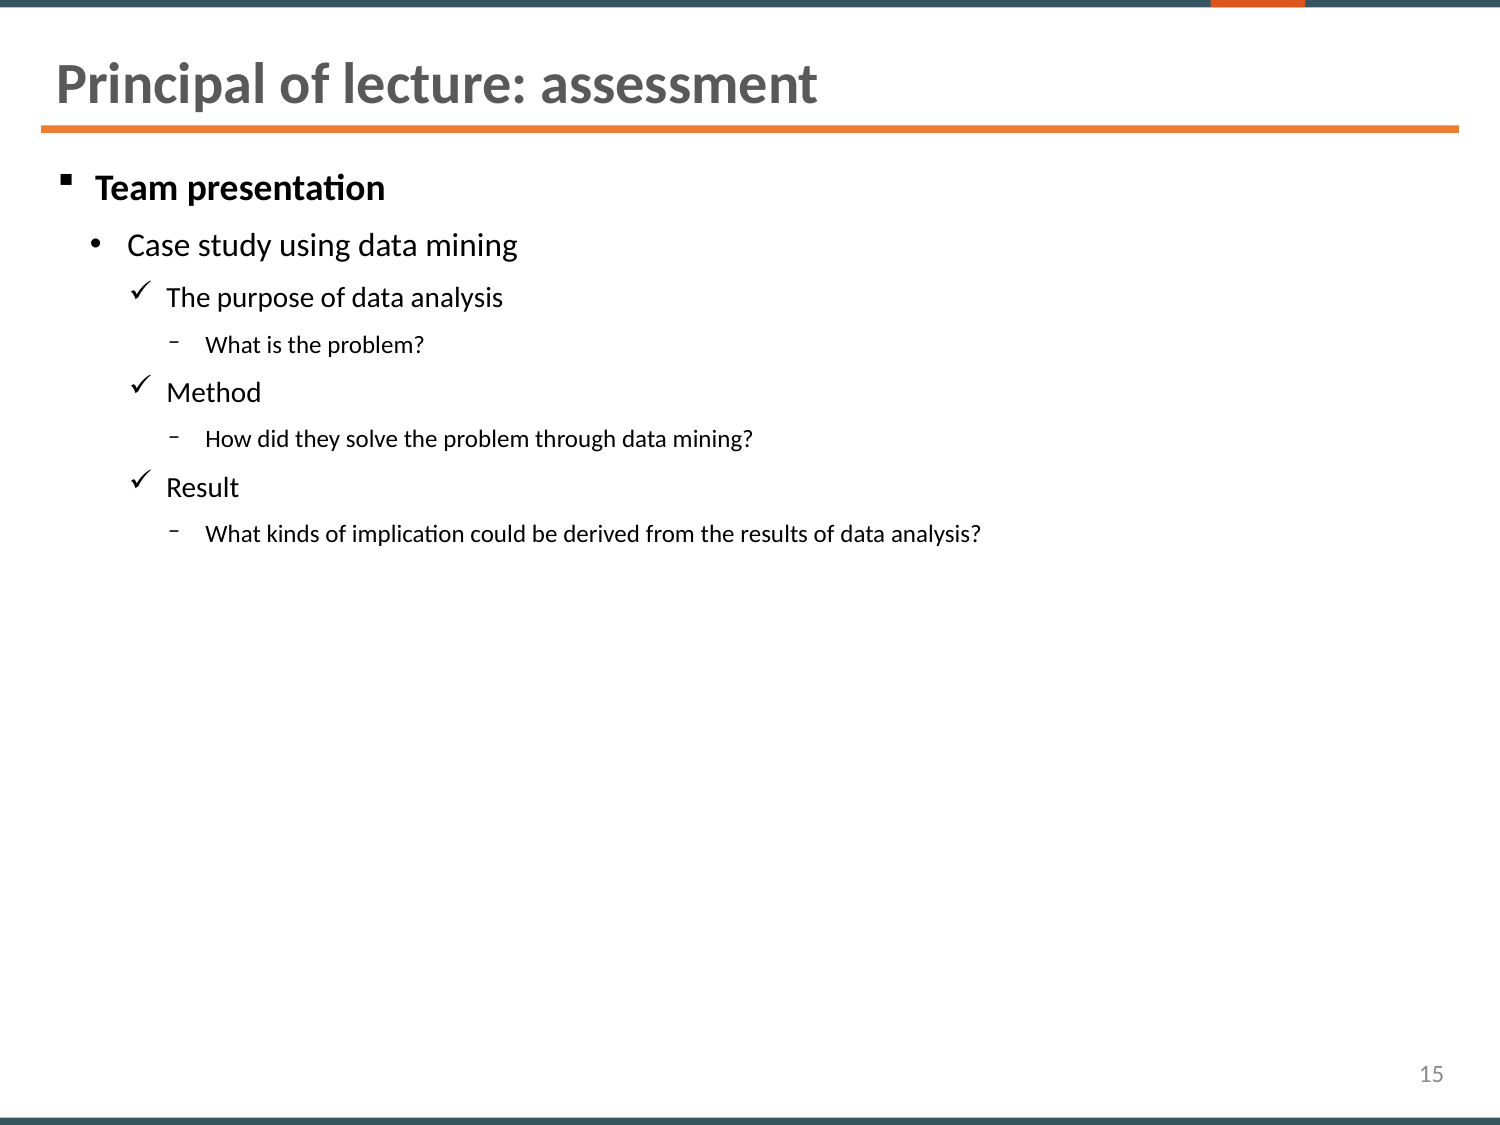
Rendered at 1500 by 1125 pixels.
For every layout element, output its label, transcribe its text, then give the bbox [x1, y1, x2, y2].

list Principal of lecture: assessment [41, 45, 1459, 125]
slide_number 15 [1121, 1042, 1460, 1103]
list Team presentation Case study using data mining The purpose of data analysis What is the problem? Method How did they solve the problem through data mining? Result What kinds of implication could be derived from the results of data analysis? [42, 148, 1459, 1100]
